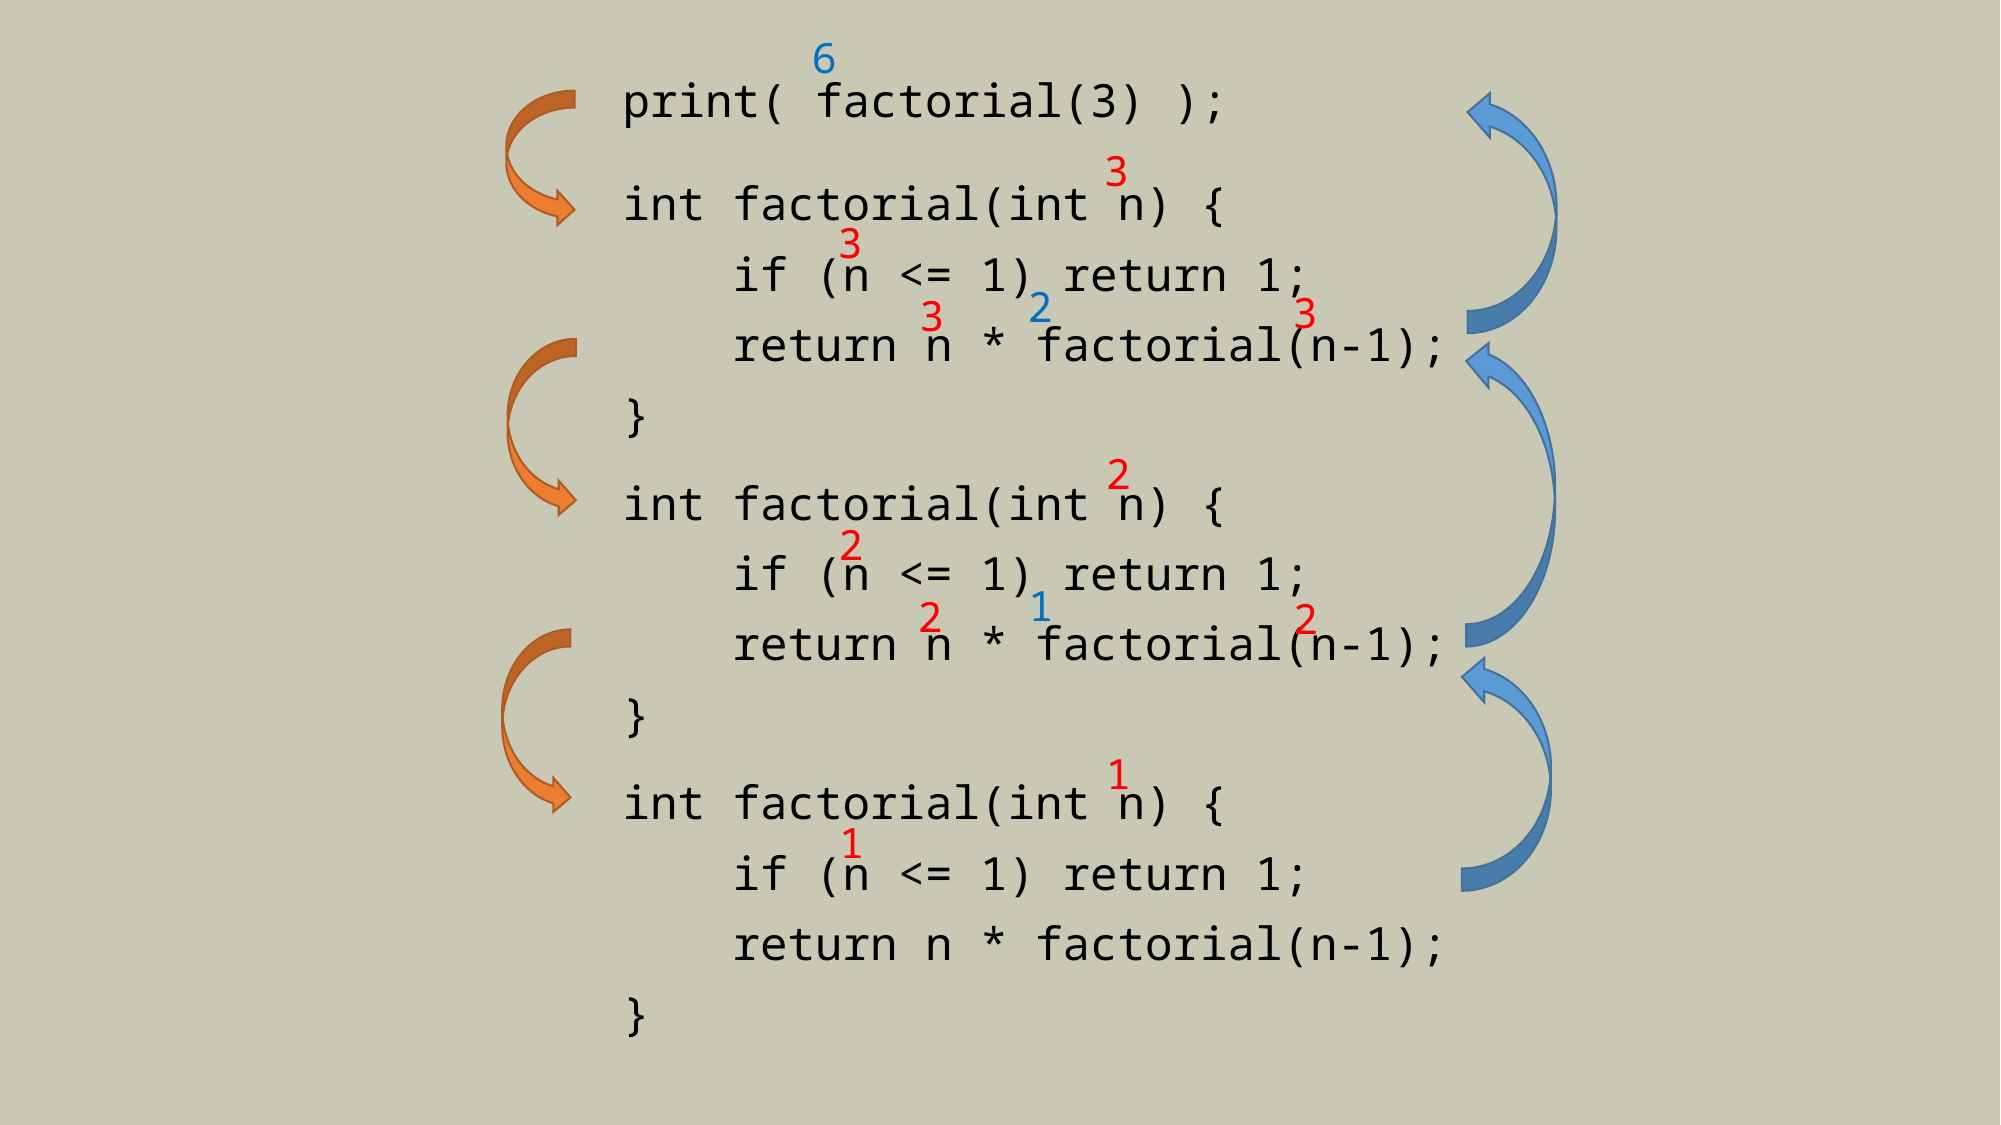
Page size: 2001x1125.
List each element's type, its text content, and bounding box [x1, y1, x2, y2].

subtitle int factorial(int n) { if (n <= 1) return 1; return n * factorial(n-1); } [607, 173, 1827, 446]
text_box 3 [1277, 285, 1331, 349]
text_box 2 [1012, 278, 1066, 342]
text_box 2 [902, 588, 949, 655]
text_box 6 [796, 30, 850, 94]
text_box [1460, 655, 1552, 892]
text_box int factorial(int n) { if (n <= 1) return 1; return n * factorial(n-1); } [607, 772, 1827, 1017]
text_box 2 [1278, 590, 1318, 662]
text_box 1 [1090, 745, 1144, 809]
text_box [501, 628, 572, 815]
text_box 1 [1013, 577, 1066, 641]
text_box [1464, 341, 1557, 648]
text_box 3 [1089, 143, 1140, 206]
text_box 2 [823, 517, 872, 579]
text_box 1 [824, 814, 877, 878]
text_box 3 [822, 215, 876, 279]
text_box [506, 337, 578, 518]
text_box print( factorial(3) ); [607, 70, 1262, 120]
text_box [1466, 90, 1558, 335]
text_box 3 [904, 288, 962, 350]
text_box 2 [1090, 446, 1140, 513]
text_box [505, 89, 577, 228]
text_box int factorial(int n) { if (n <= 1) return 1; return n * factorial(n-1); } [607, 473, 1827, 716]
